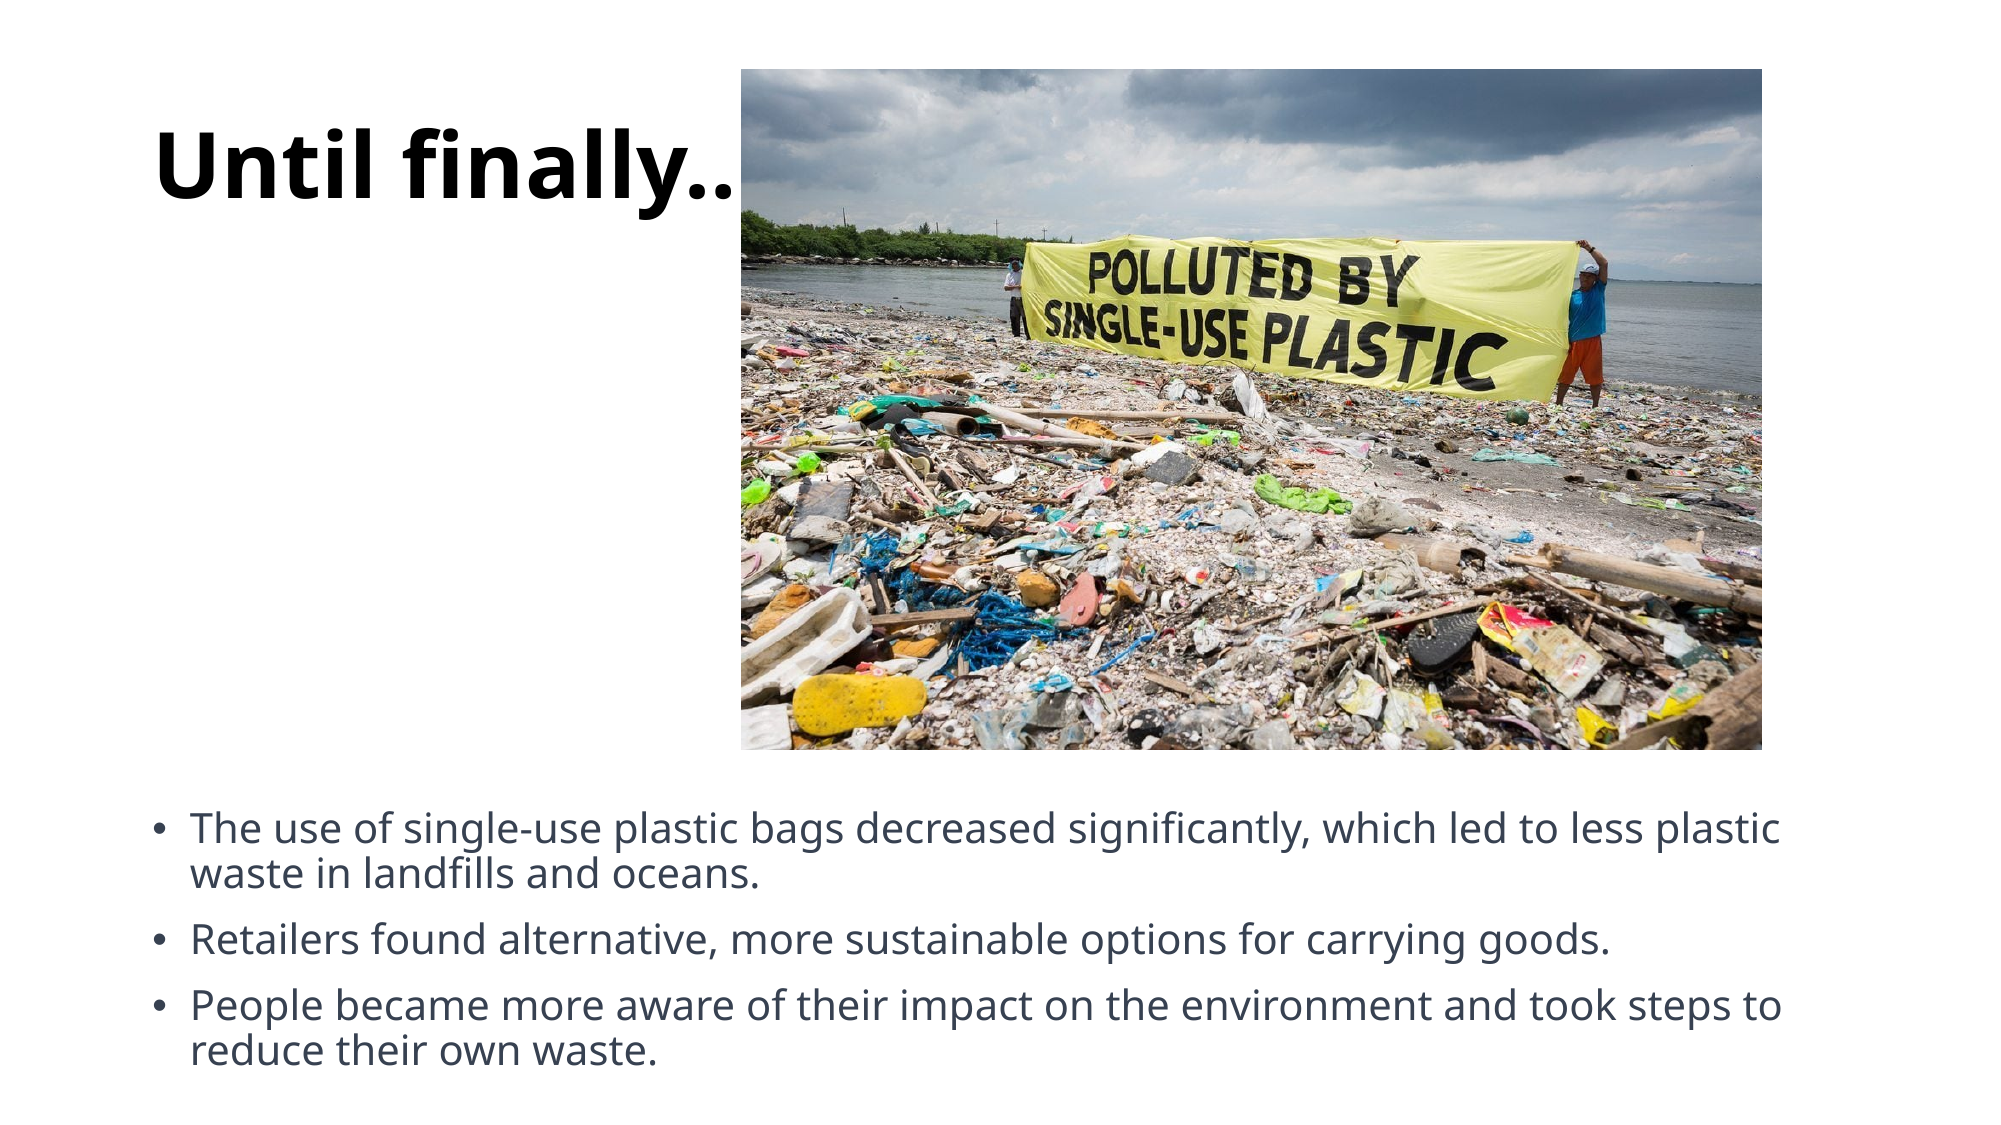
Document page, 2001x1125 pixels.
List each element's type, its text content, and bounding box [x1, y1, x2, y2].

picture [741, 69, 1762, 750]
title Until finally… [137, 59, 1863, 278]
list The use of single-use plastic bags decreased significantly, which led to less plastic waste in landfills and oceans. Retailers found alternative, more sustainable options for carrying goods. People became more aware of their impact on the environment and took steps to reduce their own waste. [137, 800, 1863, 1090]
